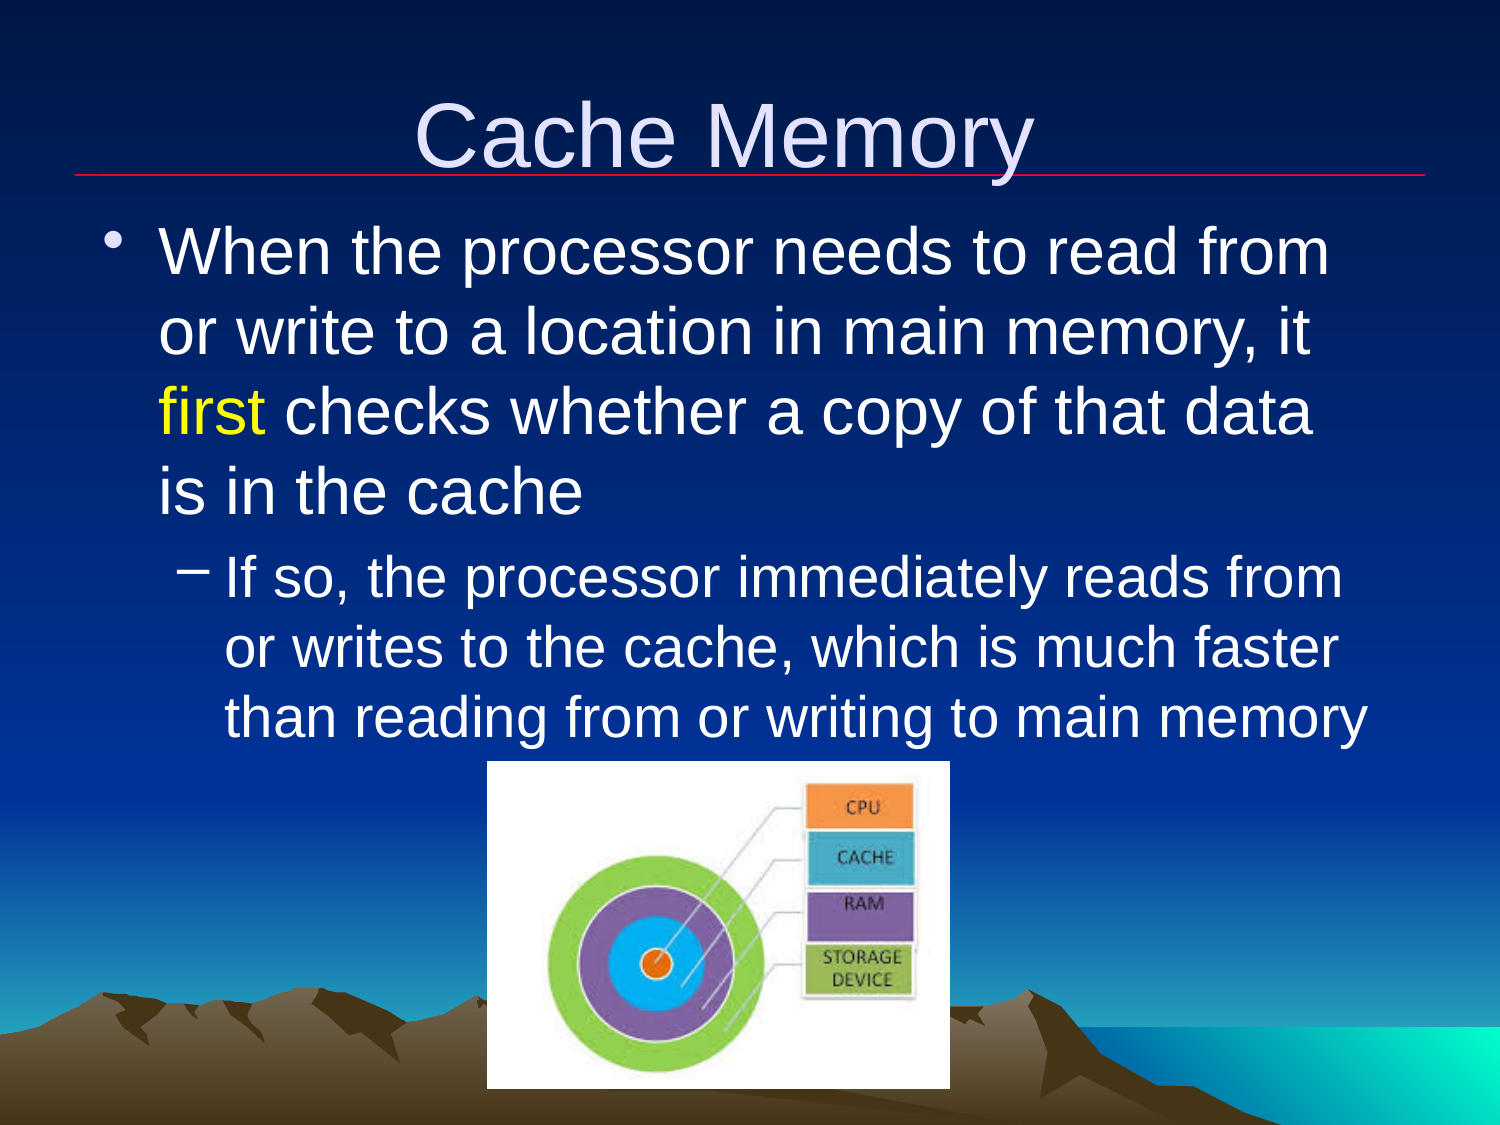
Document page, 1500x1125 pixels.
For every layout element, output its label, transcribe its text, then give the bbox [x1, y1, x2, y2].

list When the processor needs to read from or write to a location in main memory, it first checks whether a copy of that data is in the cache If so, the processor immediately reads from or writes to the cache, which is much faster than reading from or writing to main memory [87, 199, 1388, 876]
picture [487, 760, 951, 1089]
title Cache Memory [87, 37, 1363, 199]
